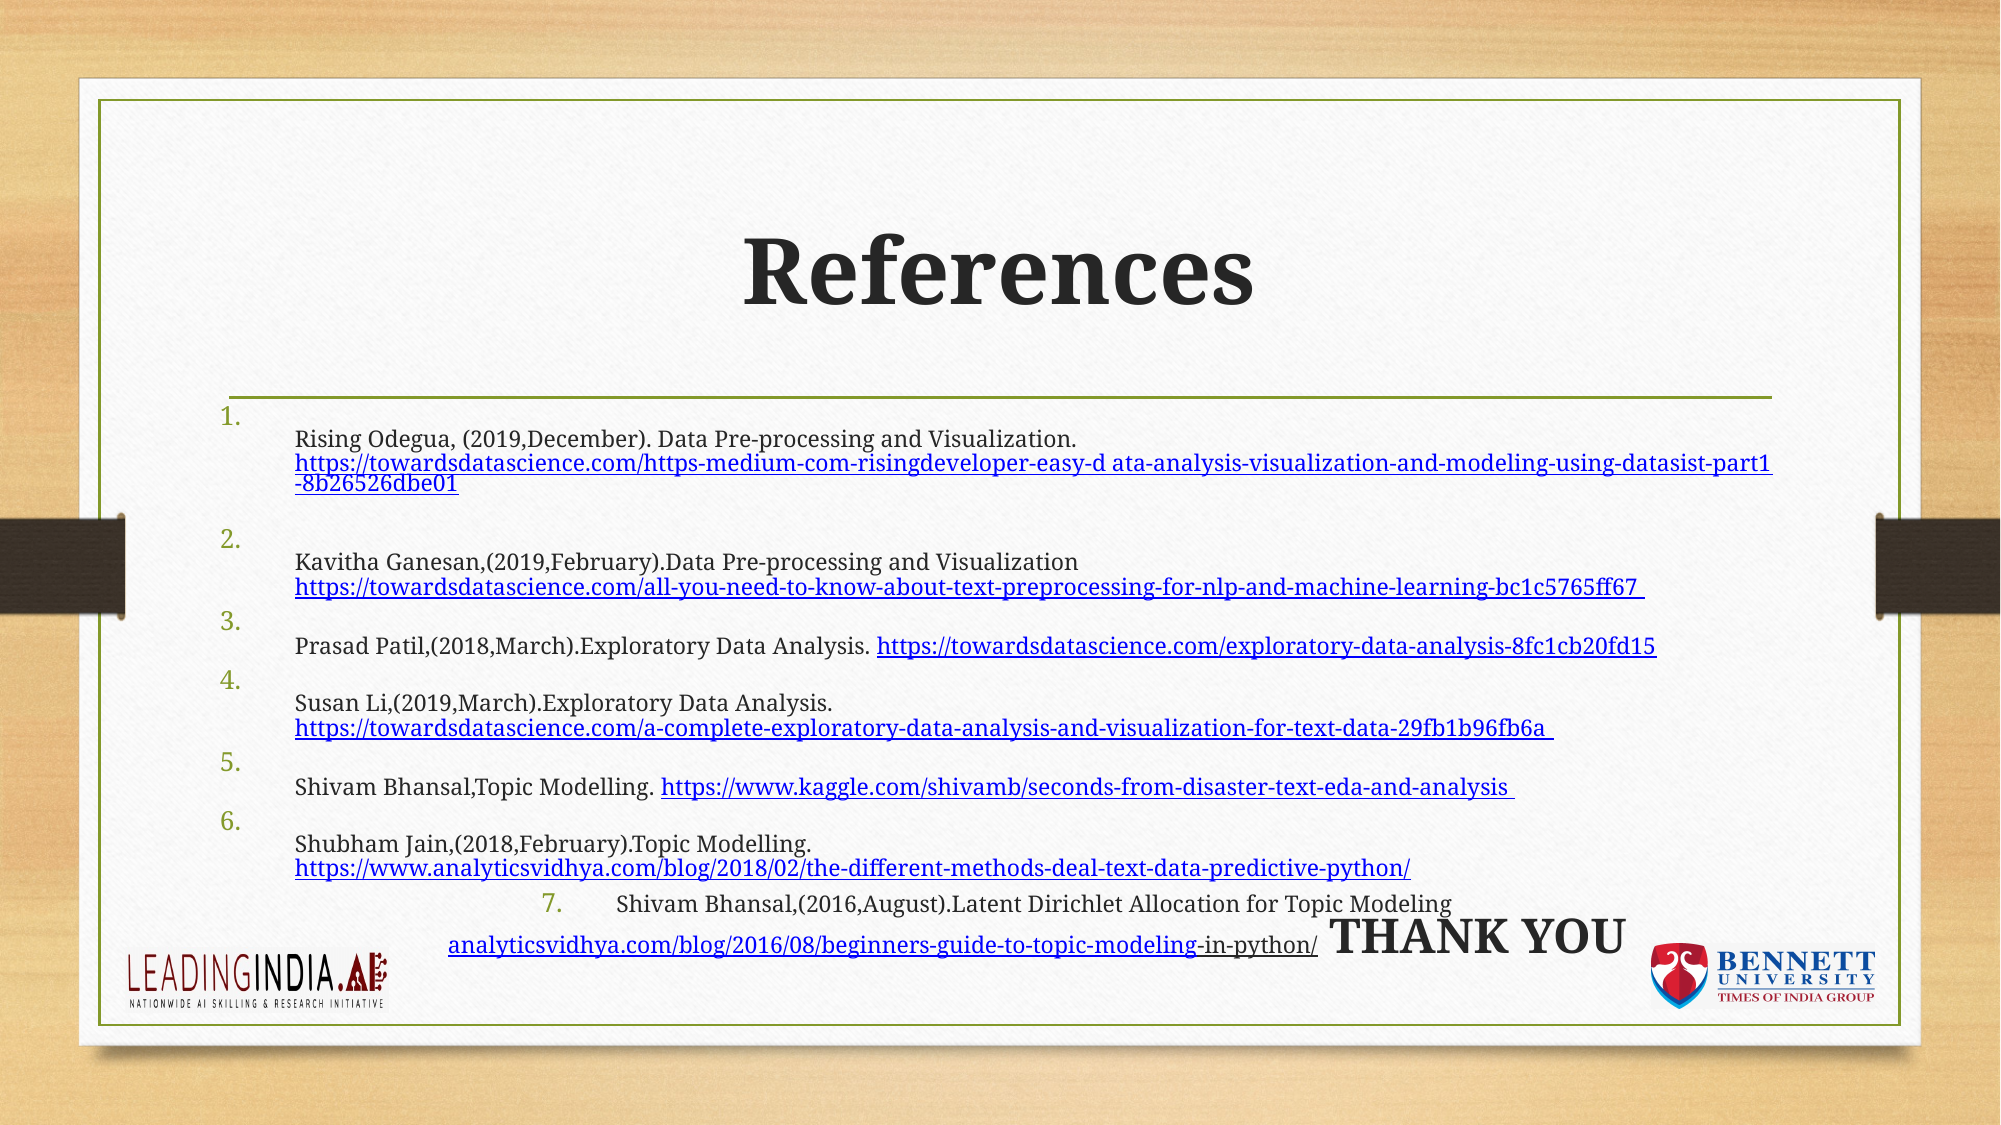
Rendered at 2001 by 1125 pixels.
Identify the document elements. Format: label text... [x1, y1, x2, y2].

list Rising Odegua, (2019,December). Data Pre-processing and Visualization. https://towardsdatascience.com/https-medium-com-risingdeveloper-easy-d ata-analysis-visualization-and-modeling-using-datasist-part1-8b26526dbe01 Kavitha Ganesan,(2019,February).Data Pre-processing and Visualization https://towardsdatascience.com/all-you-need-to-know-about-text-preprocessing-for-nlp-and-machine-learning-bc1c5765ff67 Prasad Patil,(2018,March).Exploratory Data Analysis. https://towardsdatascience.com/exploratory-data-analysis-8fc1cb20fd15 Susan Li,(2019,March).Exploratory Data Analysis. https://towardsdatascience.com/a-complete-exploratory-data-analysis-and-visualization-for-text-data-29fb1b96fb6a Shivam Bhansal,Topic Modelling. https://www.kaggle.com/shivamb/seconds-from-disaster-text-eda-and-analysis Shubham Jain,(2018,February).Topic Modelling. https://www.analyticsvidhya.com/blog/2018/02/the-different-methods-deal-text-data-predictive-python/ Shivam Bhansal,(2016,August).Latent Dirichlet Allocation for Topic Modeling analyticsvidhya.com/blog/2016/08/beginners-guide-to-topic-modeling-in-python/ THANK YOU [211, 399, 1788, 965]
picture [0, 0, 2001, 1125]
title References [211, 160, 1788, 376]
